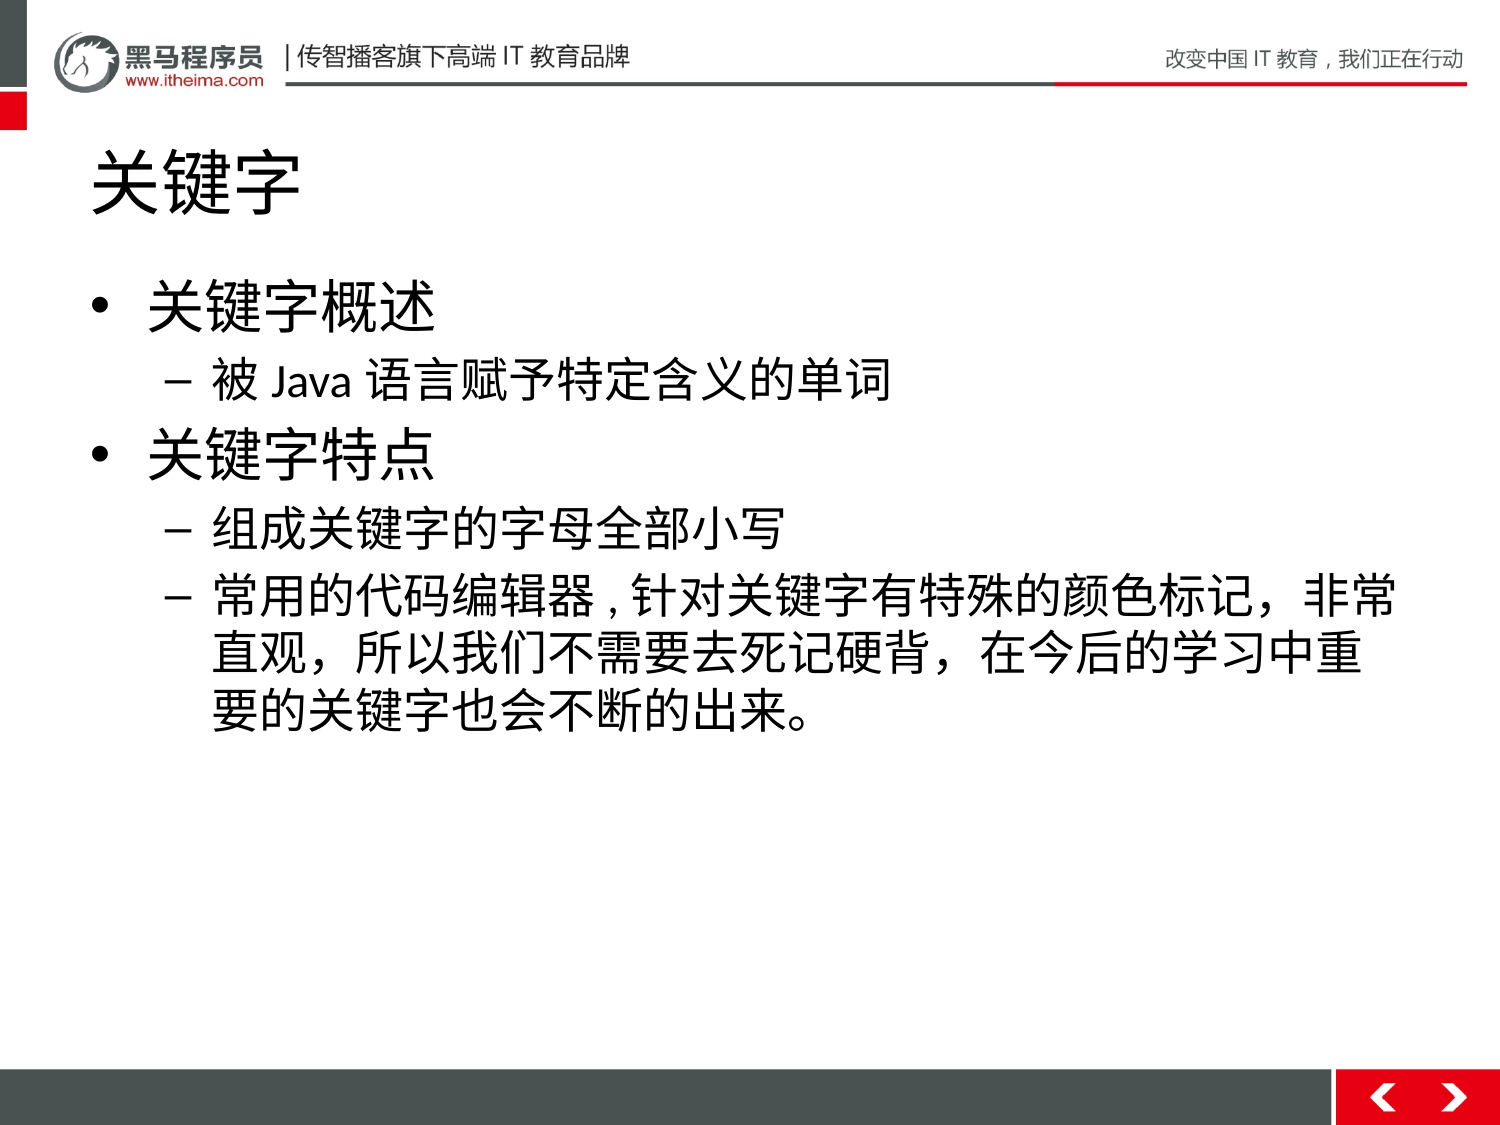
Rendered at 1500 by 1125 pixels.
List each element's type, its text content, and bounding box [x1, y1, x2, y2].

title 关键字 [75, 45, 1425, 233]
list 关键字概述 被Java语言赋予特定含义的单词 关键字特点 组成关键字的字母全部小写 常用的代码编辑器,针对关键字有特殊的颜色标记，非常直观，所以我们不需要去死记硬背，在今后的学习中重要的关键字也会不断的出来。 [75, 262, 1425, 1005]
picture [0, 0, 1500, 1125]
